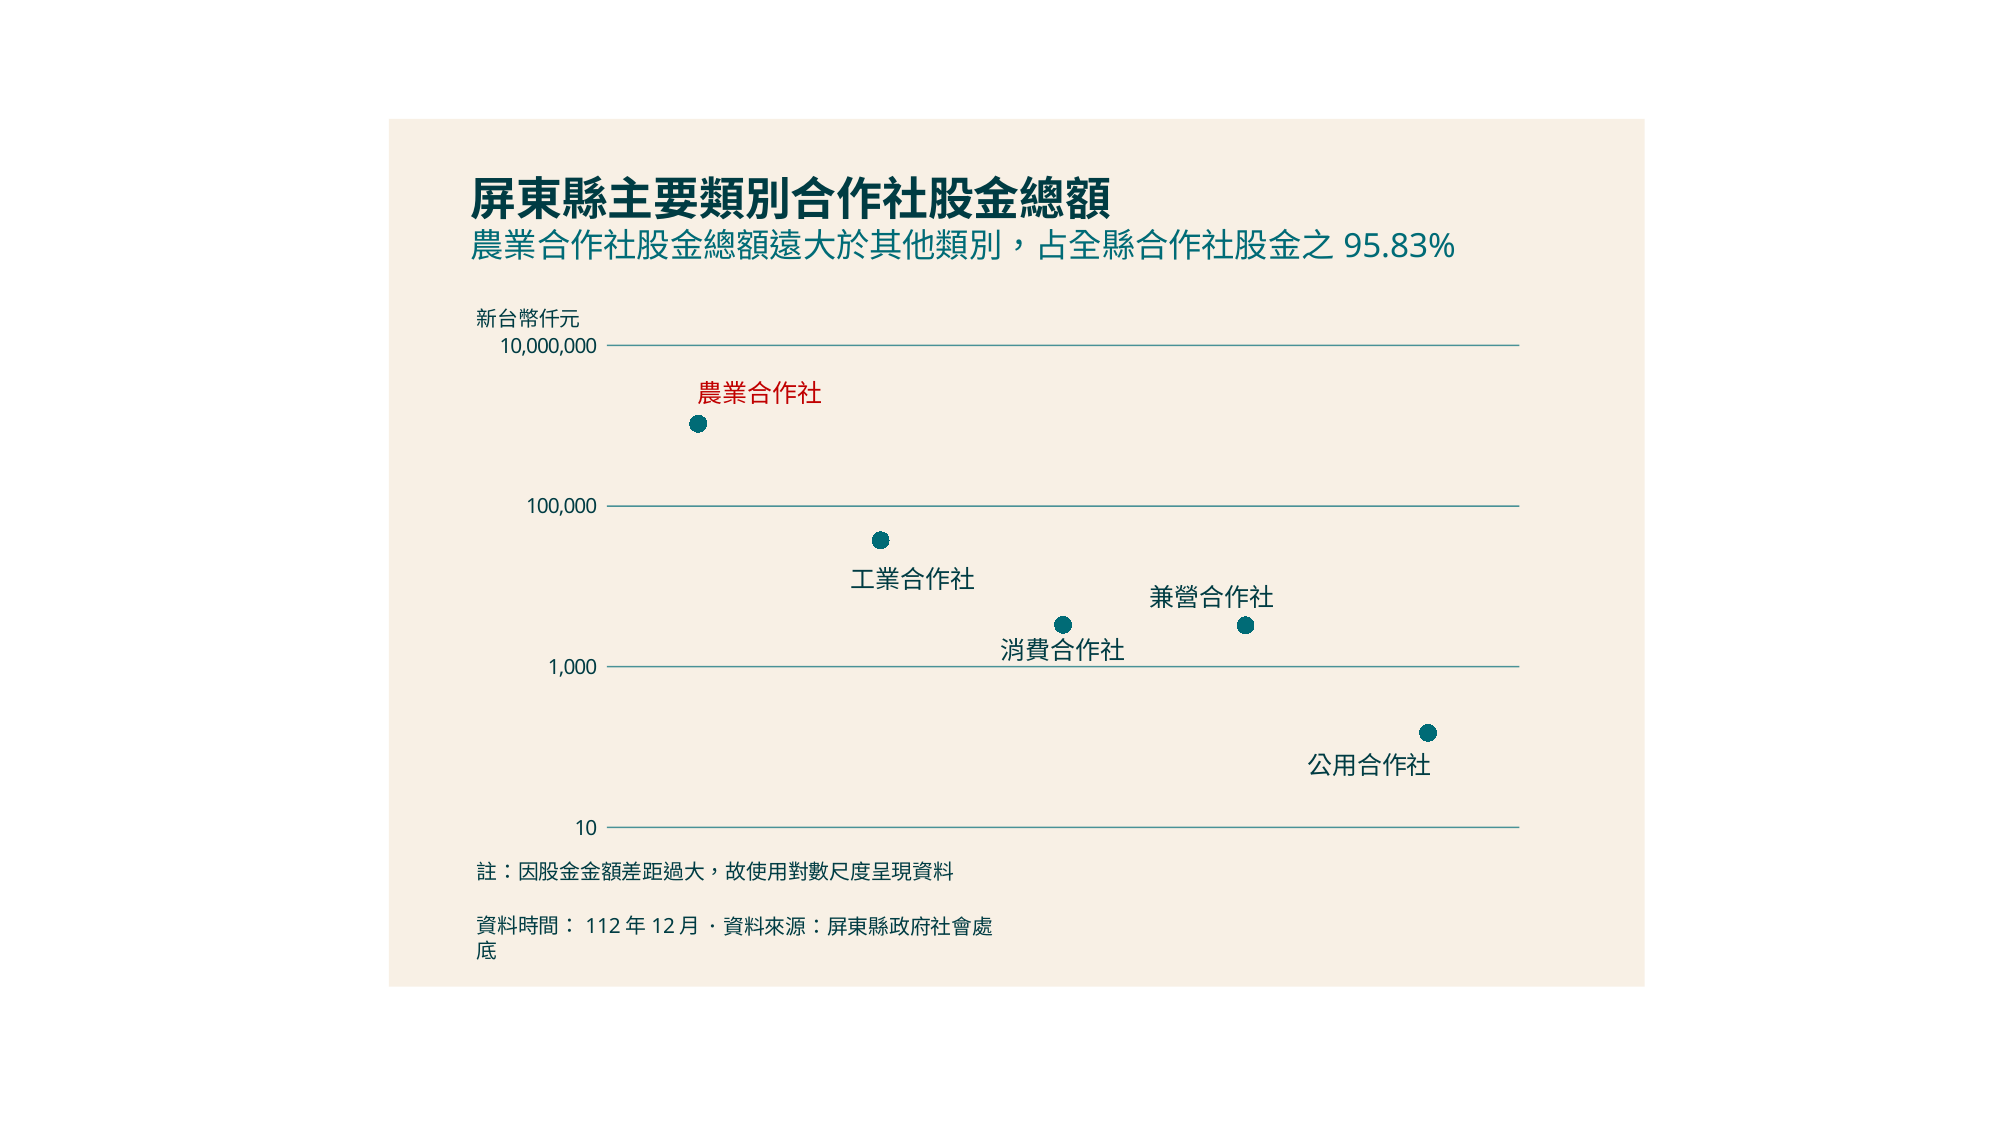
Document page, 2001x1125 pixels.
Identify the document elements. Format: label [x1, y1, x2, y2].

text_box [388, 118, 1645, 987]
